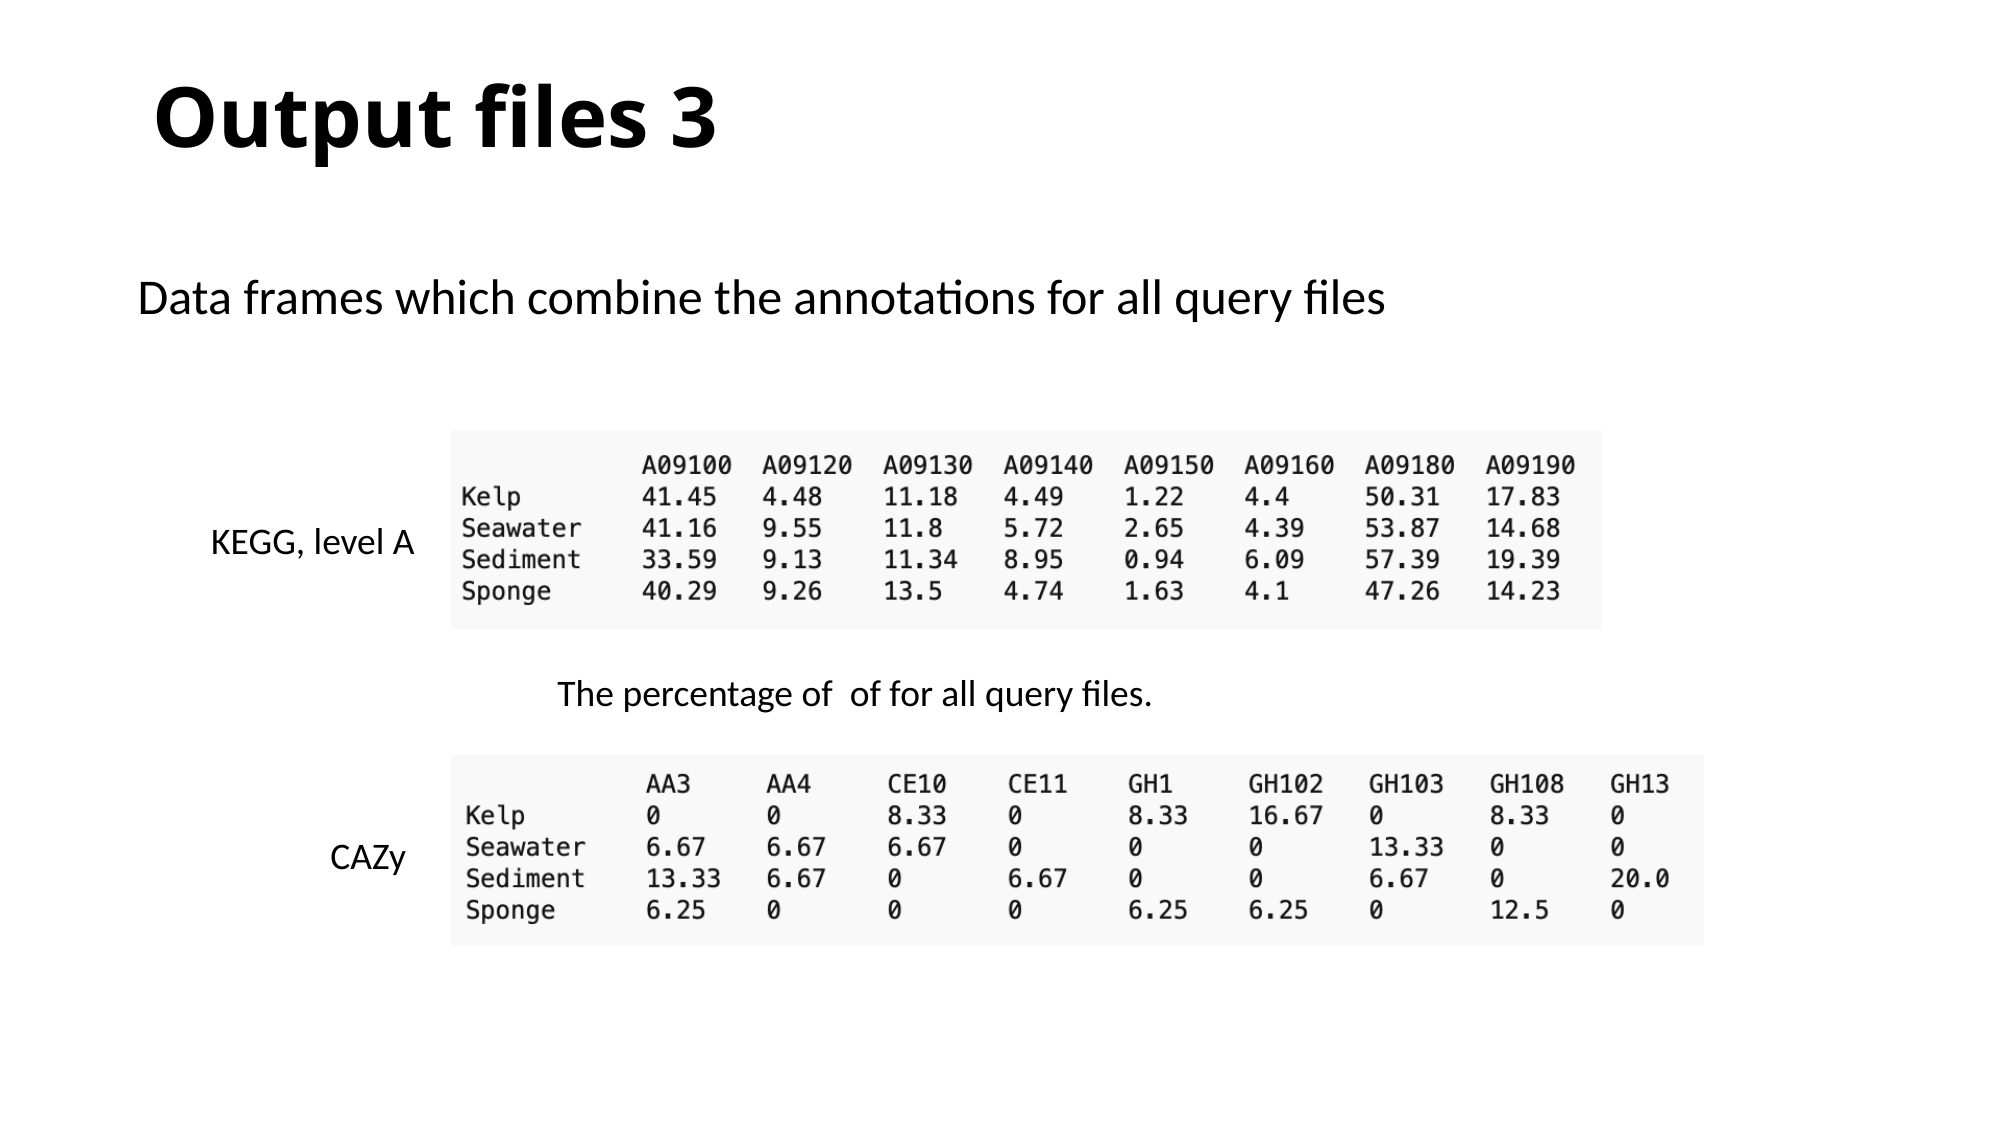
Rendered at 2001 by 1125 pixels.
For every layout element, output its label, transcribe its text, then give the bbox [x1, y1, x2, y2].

text_box KEGG, level A CAZy [196, 509, 430, 885]
list Data frames which combine the annotations for all query files [122, 226, 1863, 379]
text_box Output files 3 [137, 45, 1863, 197]
text_box The percentage of of for all query files. [542, 661, 1169, 722]
text_box [122, 379, 1863, 1037]
picture [451, 430, 1602, 629]
picture [451, 755, 1704, 946]
